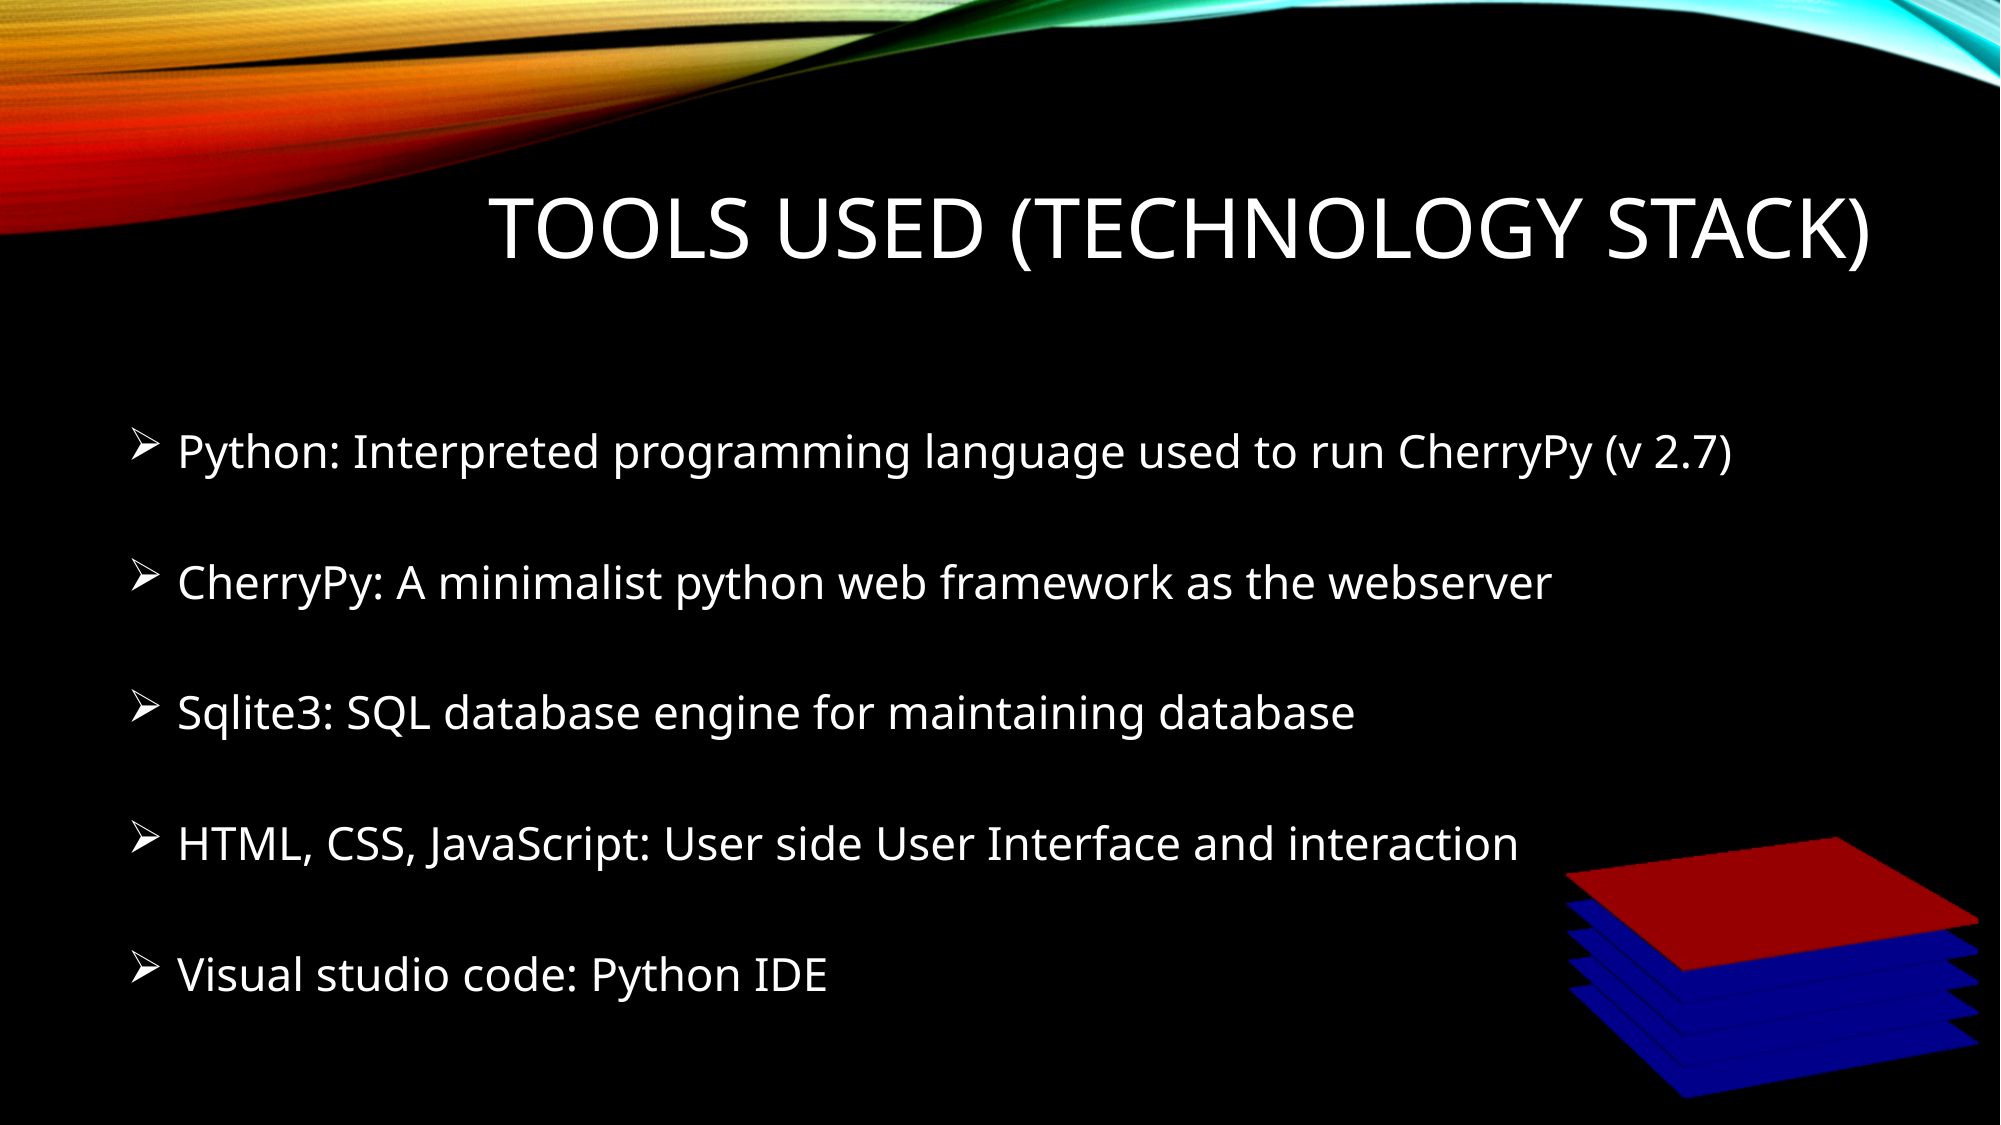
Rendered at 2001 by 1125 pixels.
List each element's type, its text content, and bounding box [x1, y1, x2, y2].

list Python: Interpreted programming language used to run CherryPy (v 2.7) CherryPy: A minimalist python web framework as the webserver Sqlite3: SQL database engine for maintaining database HTML, CSS, JavaScript: User side User Interface and interaction Visual studio code: Python IDE [112, 360, 1888, 1021]
picture [1558, 812, 1982, 1125]
picture [0, 0, 2000, 237]
title Tools used (Technology stack) [307, 125, 1888, 338]
